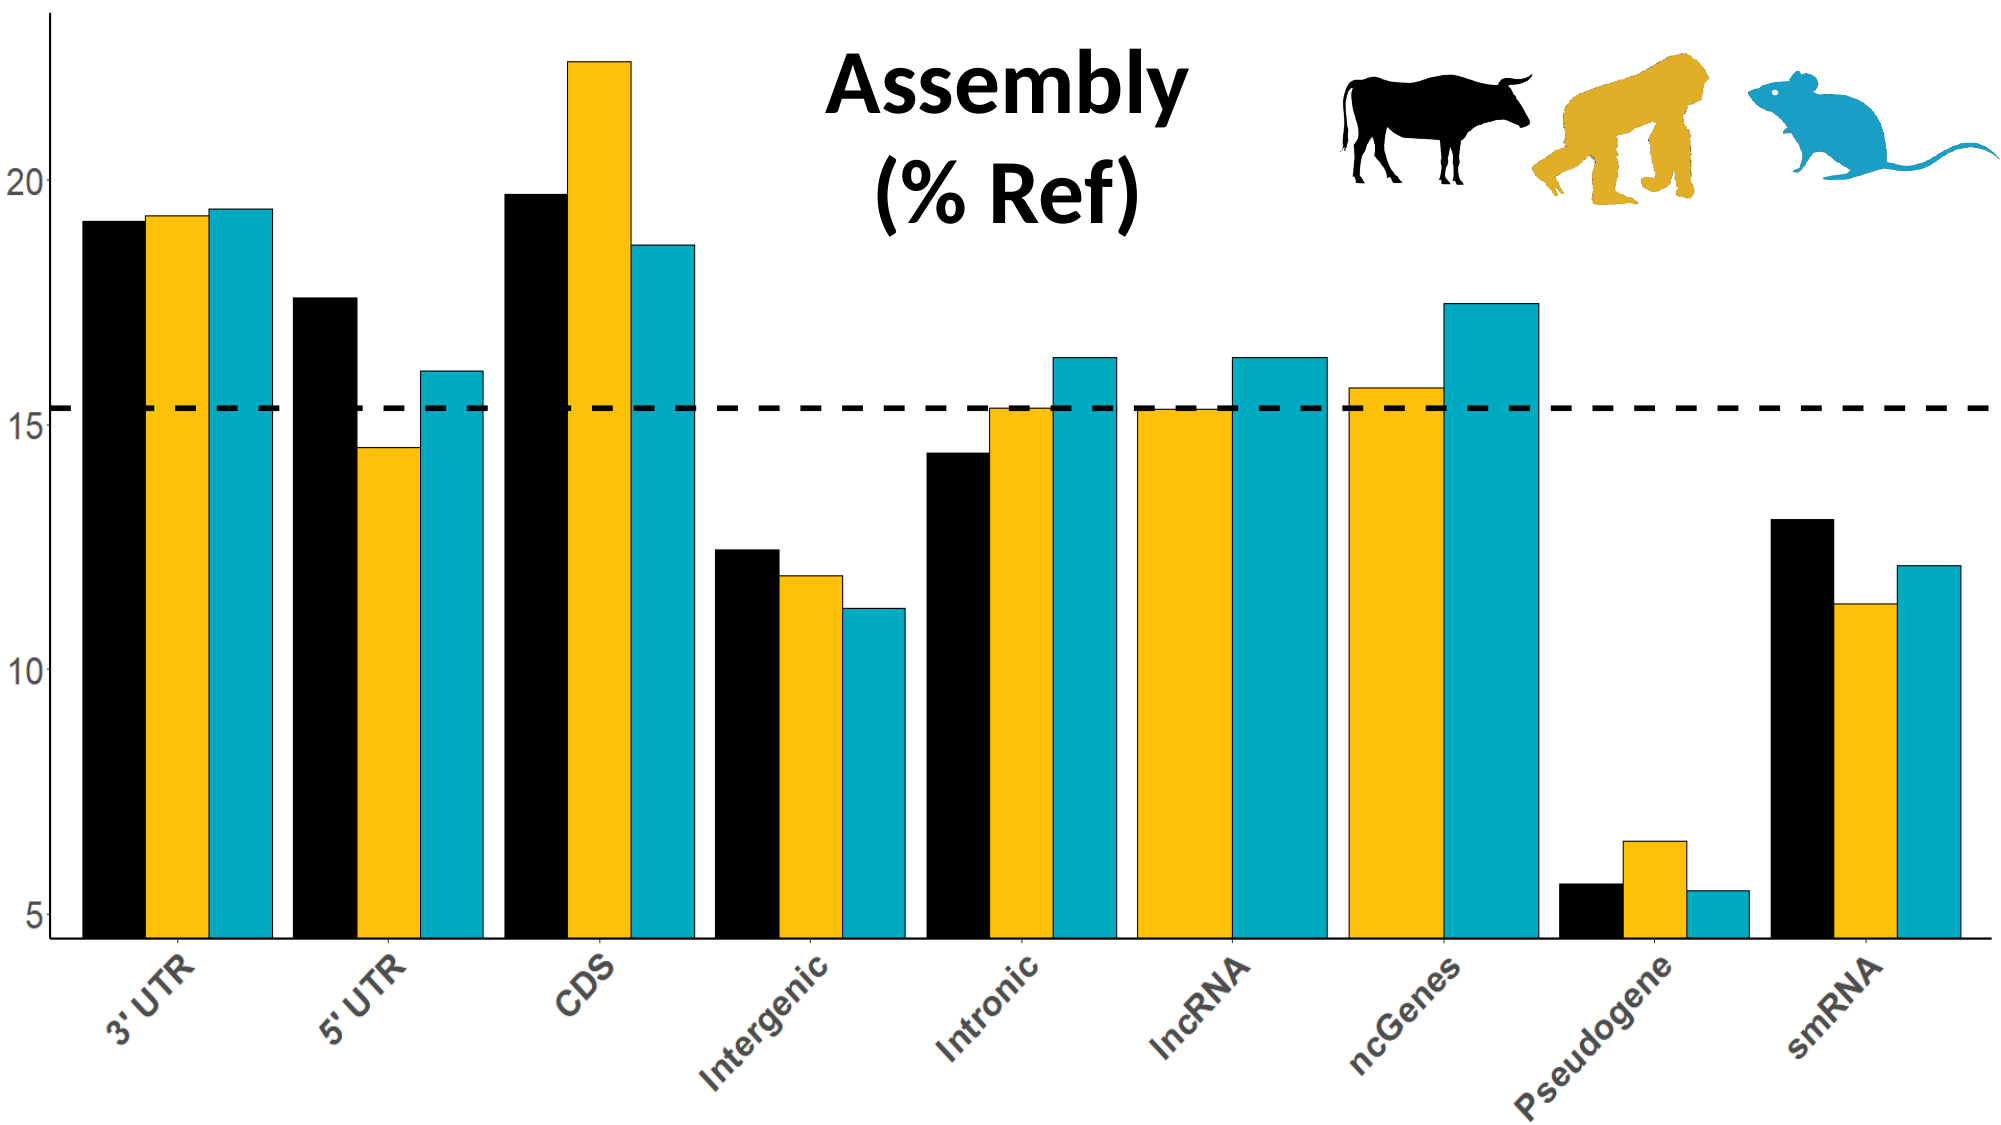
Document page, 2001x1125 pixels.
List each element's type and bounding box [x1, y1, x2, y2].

picture [1747, 70, 2000, 181]
picture [1339, 52, 1709, 205]
list [0, 5, 2000, 1125]
